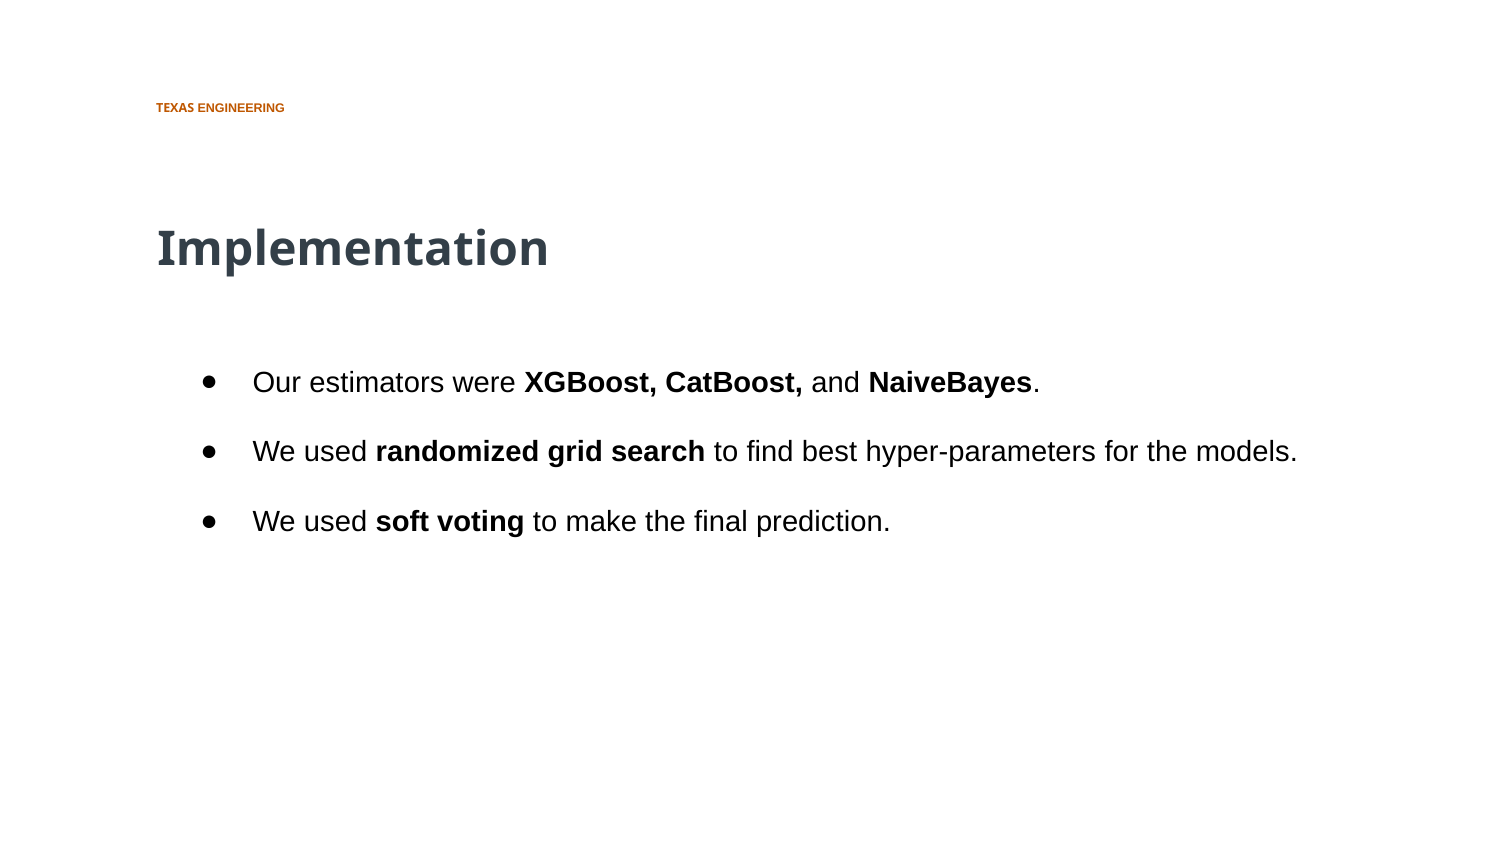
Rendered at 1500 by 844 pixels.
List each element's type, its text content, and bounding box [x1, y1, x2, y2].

text_box Implementation [151, 215, 888, 279]
text_box Our estimators were XGBoost, CatBoost, and NaiveBayes. We used randomized grid search to find best hyper-parameters for the models. We used soft voting to make the final prediction. [162, 347, 1338, 553]
